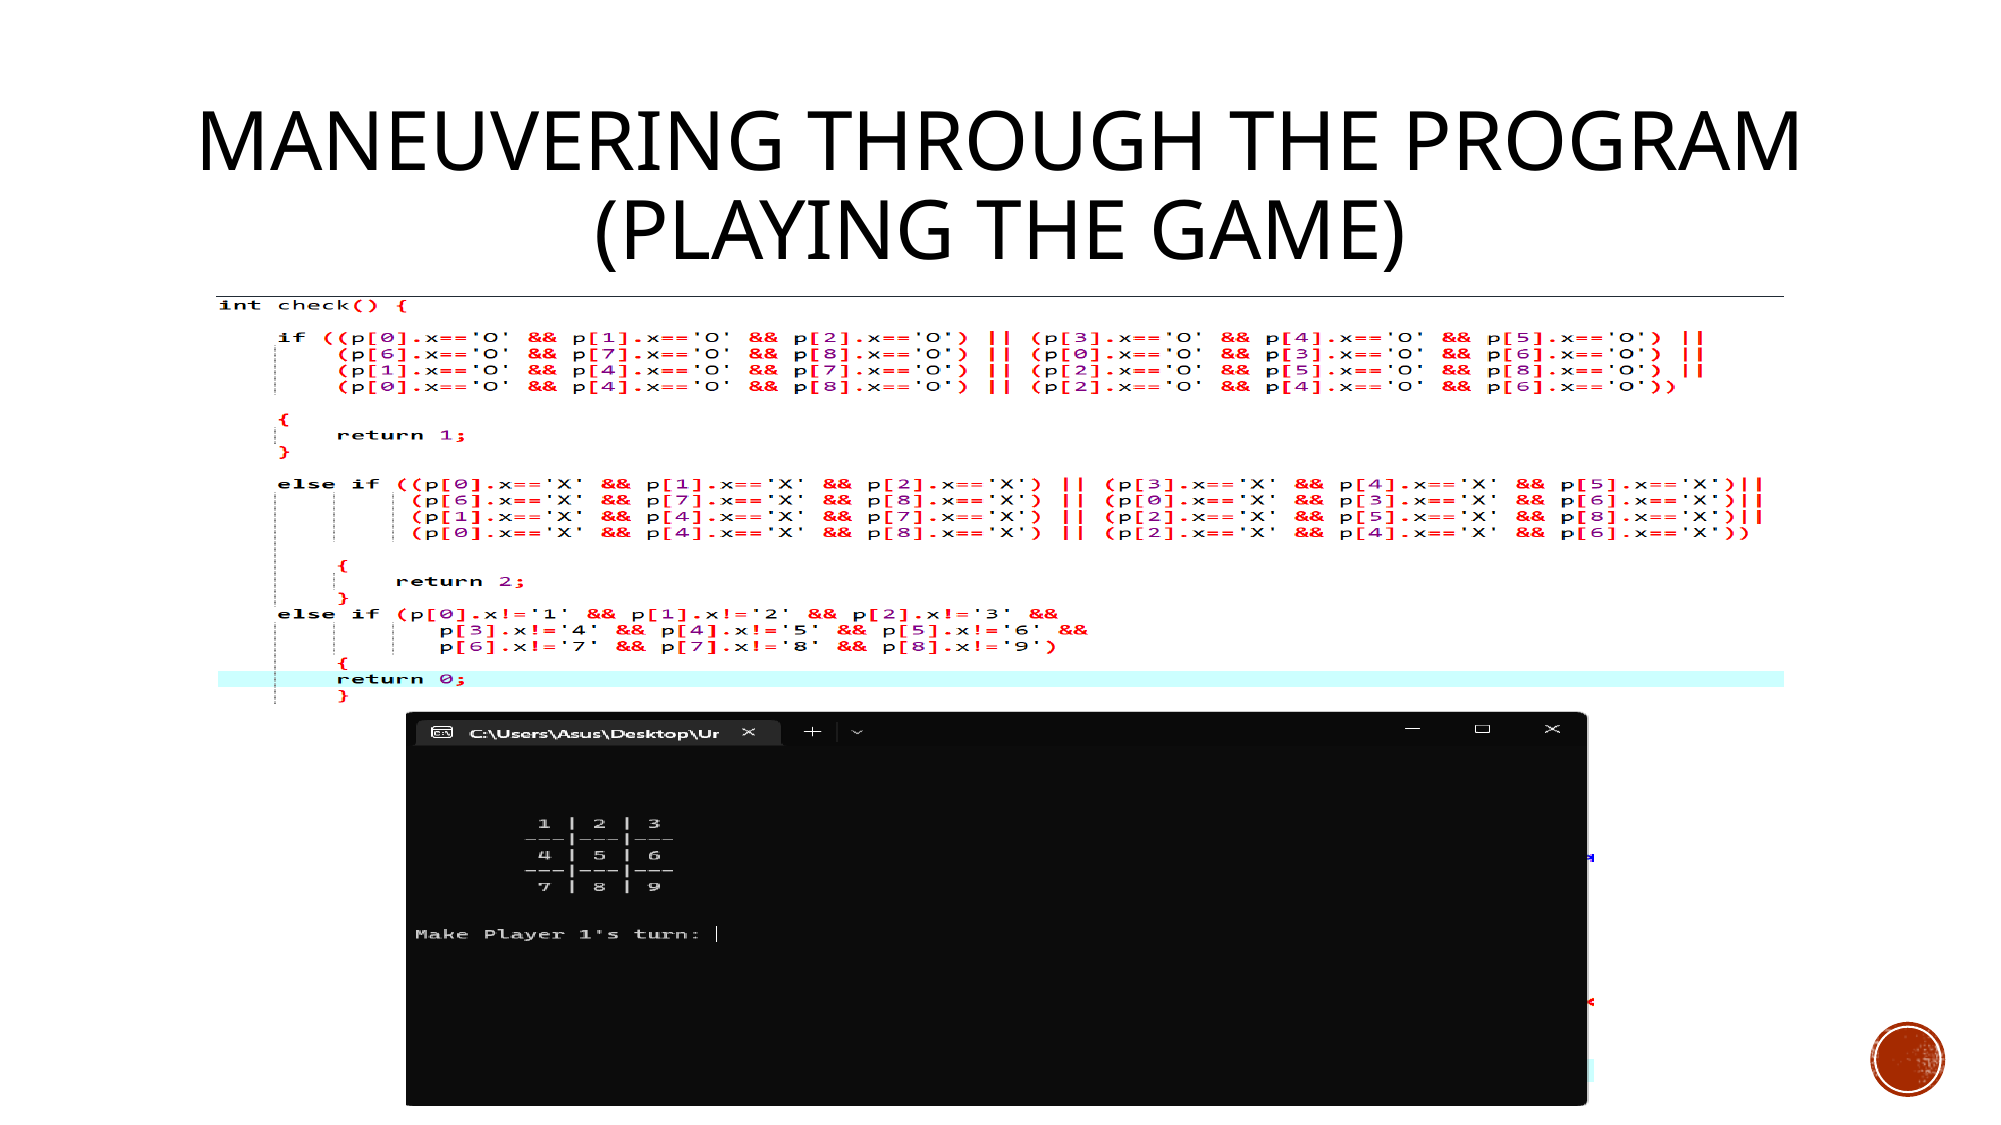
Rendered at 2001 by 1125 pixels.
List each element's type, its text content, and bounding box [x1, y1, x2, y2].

title MANEUVERING through the PROGRAM (Playing the game) [175, 79, 1826, 297]
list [216, 297, 1784, 710]
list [411, 715, 1591, 1103]
